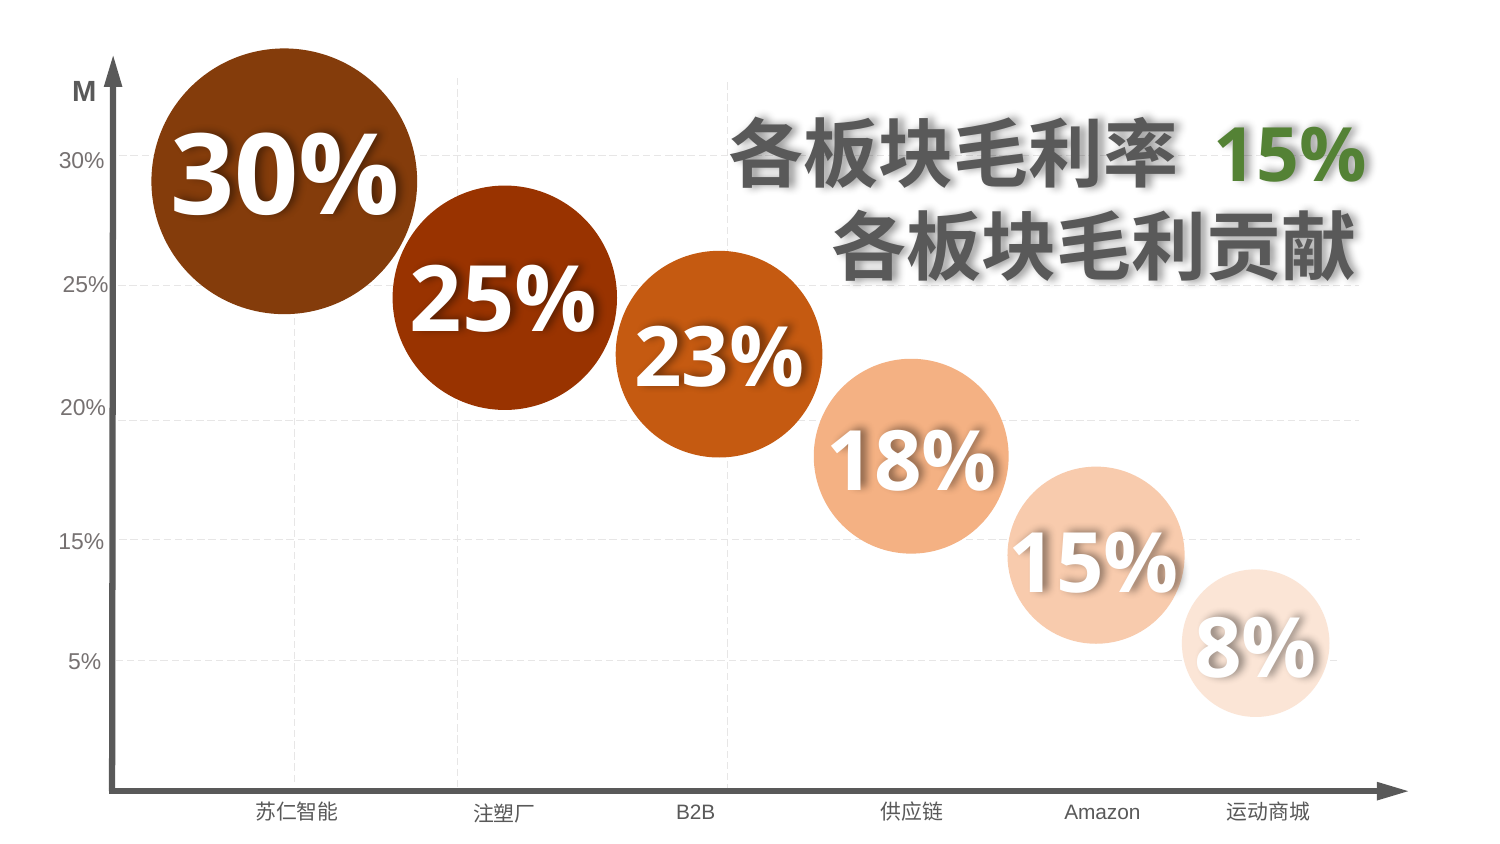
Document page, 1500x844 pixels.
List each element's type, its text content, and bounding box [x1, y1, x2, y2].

text_box 5% [53, 639, 108, 682]
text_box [805, 358, 1019, 554]
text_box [987, 466, 1200, 644]
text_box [612, 250, 826, 458]
text_box 30% [43, 138, 108, 181]
text_box 20% [45, 385, 108, 428]
text_box 15% [43, 519, 108, 562]
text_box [147, 48, 424, 315]
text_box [1175, 569, 1336, 717]
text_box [108, 55, 1409, 834]
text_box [387, 185, 619, 410]
text_box M [57, 64, 108, 115]
text_box 25% [47, 262, 108, 305]
